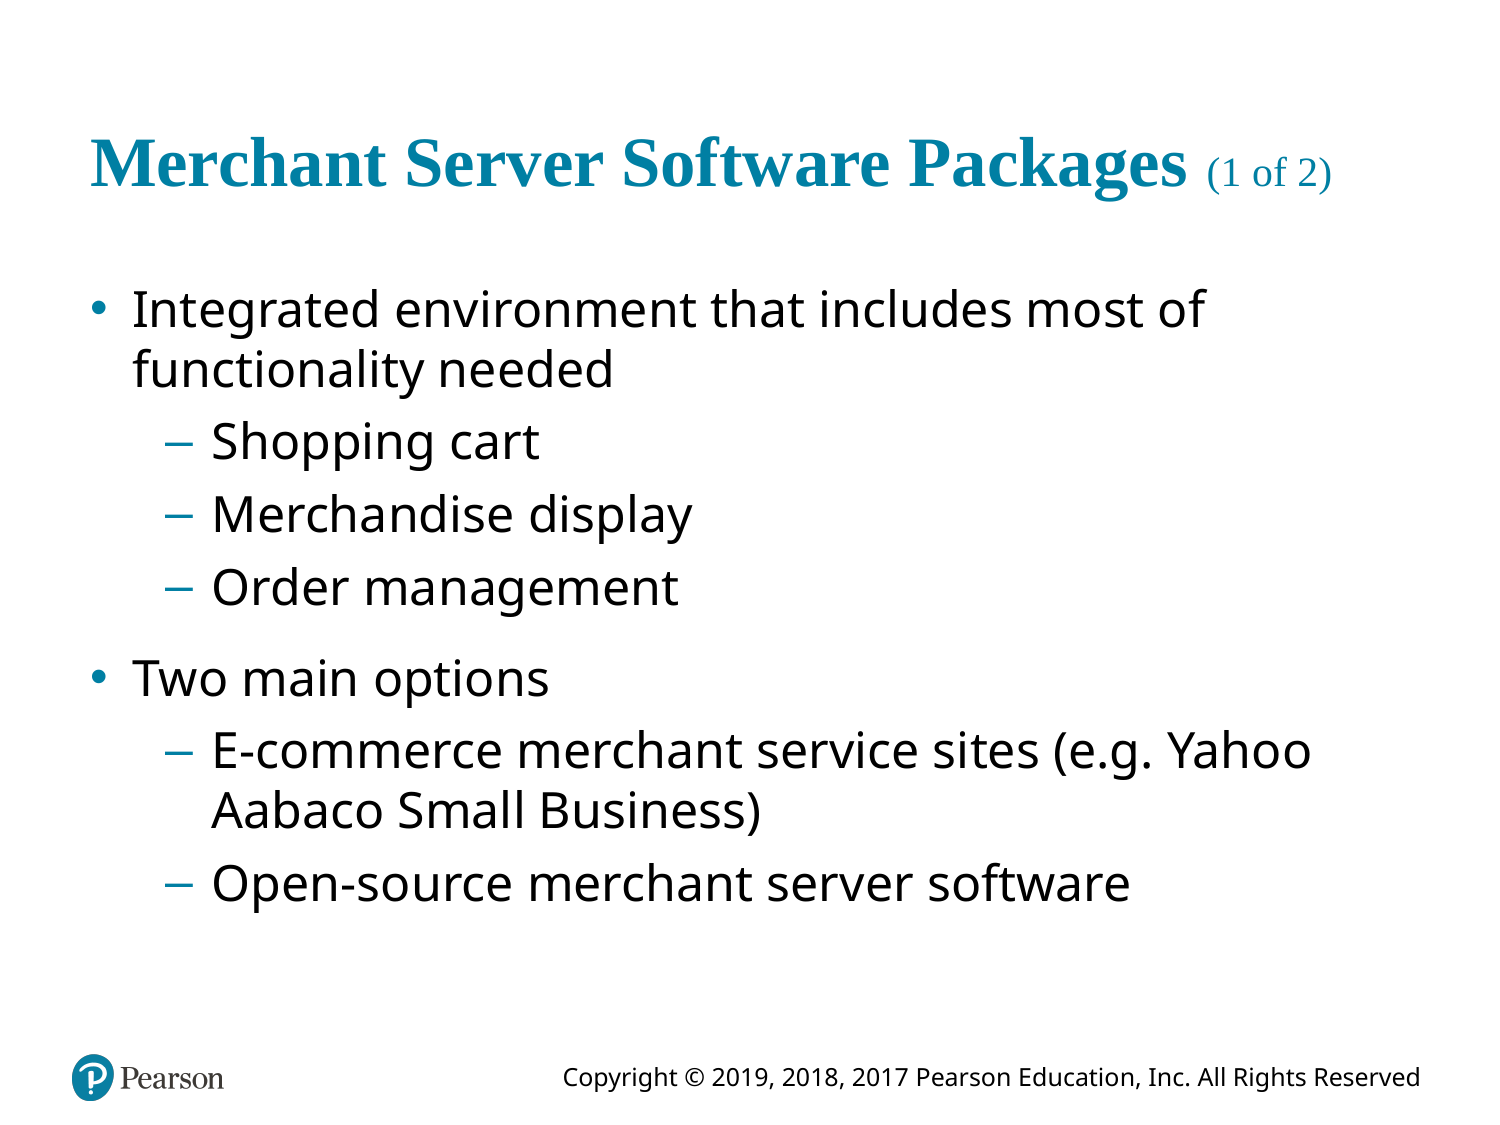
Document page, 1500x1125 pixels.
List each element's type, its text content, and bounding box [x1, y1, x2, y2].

picture [72, 1087, 83, 1101]
picture [80, 1063, 106, 1088]
picture [98, 1054, 224, 1101]
title Merchant Server Software Packages (1 of 2) [75, 35, 1425, 216]
list Integrated environment that includes most of functionality needed Shopping cart Merchandise display Order management Two main options E-commerce merchant service sites (e.g. Yahoo Aabaco Small Business) Open-source merchant server software [75, 262, 1425, 933]
picture [72, 1054, 88, 1070]
